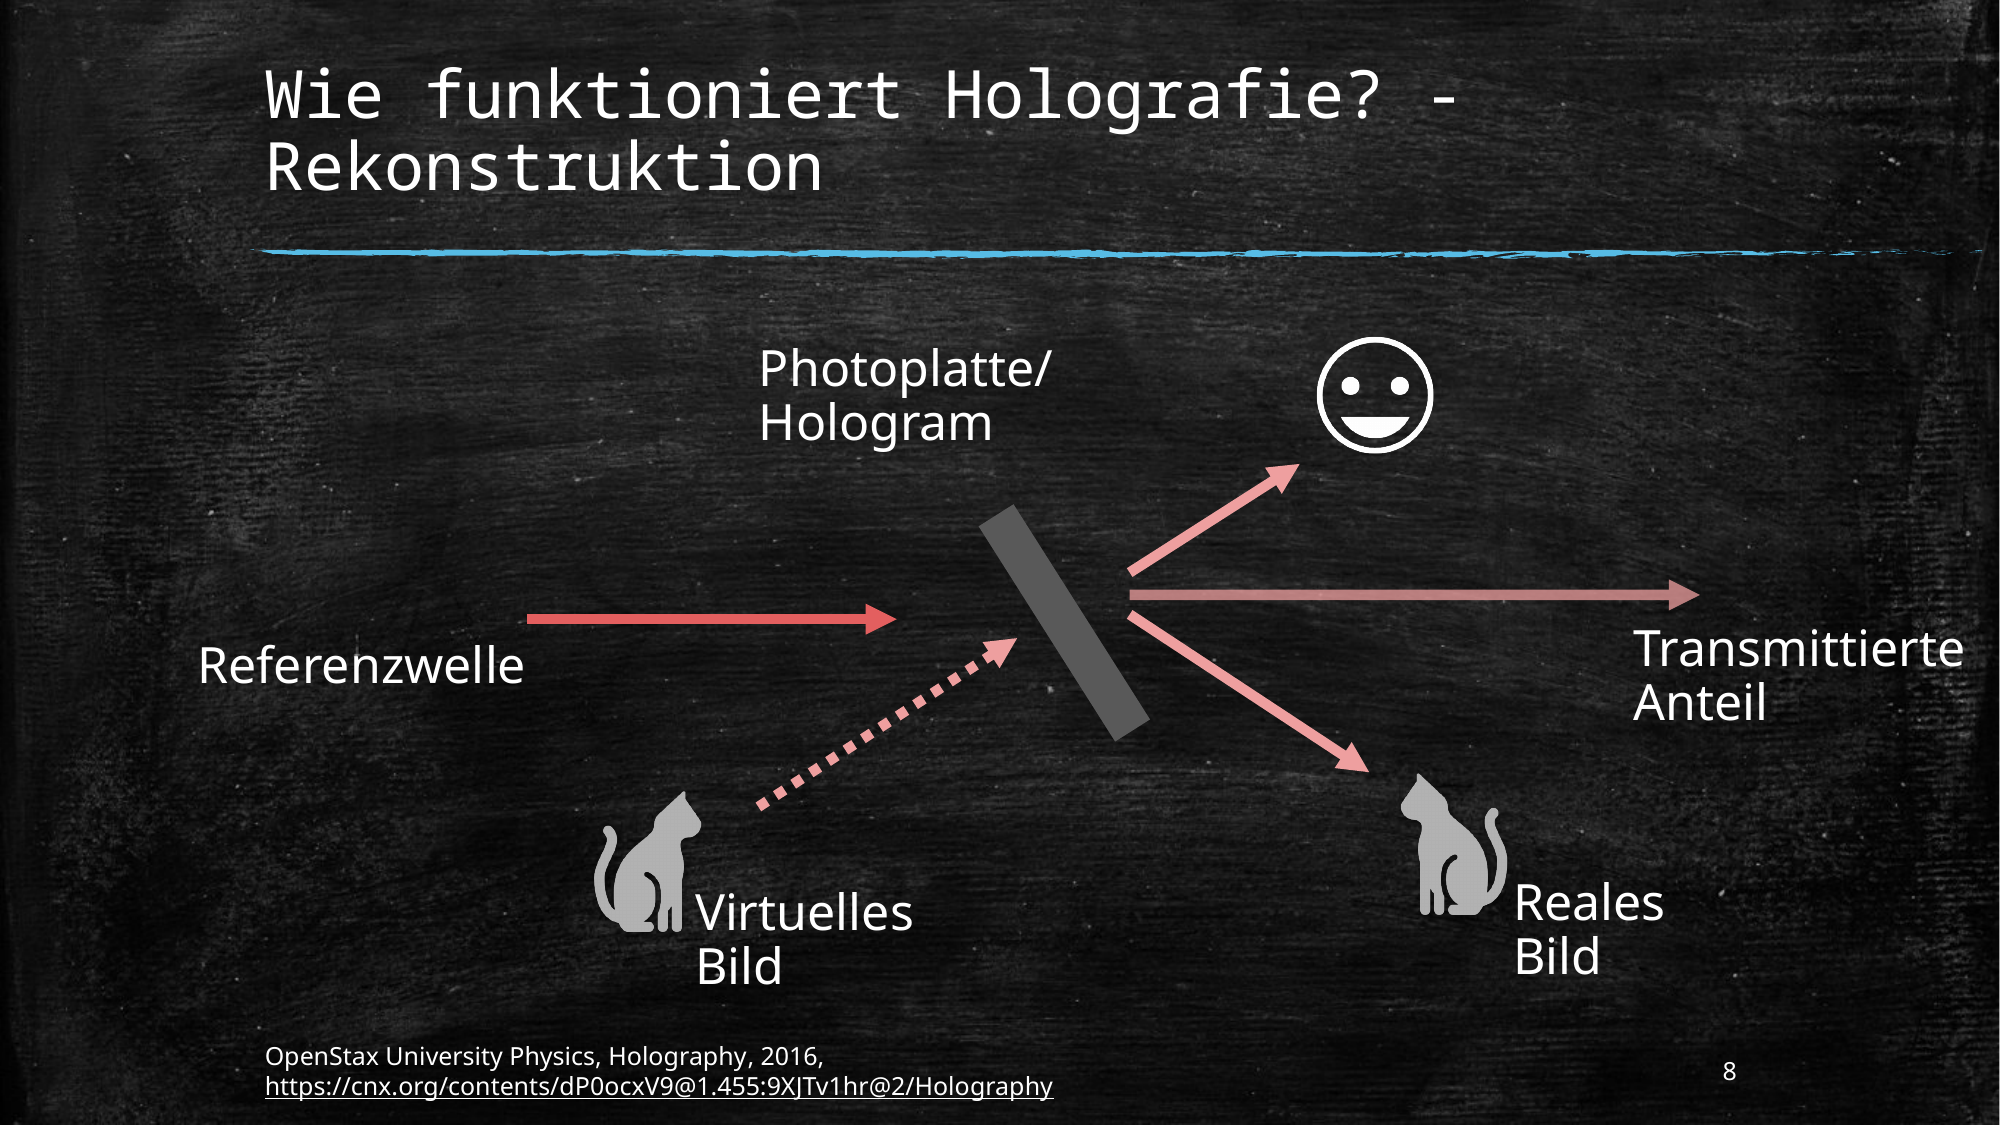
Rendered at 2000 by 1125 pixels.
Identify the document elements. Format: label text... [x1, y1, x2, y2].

picture [1301, 321, 1449, 469]
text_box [758, 638, 1018, 807]
footer OpenStax University Physics, Holography, 2016, https://cnx.org/contents/dP0ocxV9@1.455:9XJTv1hr@2/Holography [249, 1050, 1562, 1096]
text_box Reales Bild [1498, 869, 1694, 993]
picture [1369, 760, 1537, 929]
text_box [1129, 614, 1370, 773]
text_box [1129, 463, 1300, 573]
text_box [978, 504, 1129, 742]
text_box Virtuelles Bild [680, 880, 942, 1003]
title Wie funktioniert Holografie? - Rekonstruktion [249, 45, 1750, 213]
text_box Transmittierte Anteil [1618, 615, 1994, 739]
picture [564, 778, 733, 946]
text_box Photoplatte/ Hologram [744, 335, 1068, 459]
text_box Referenzwelle [182, 632, 542, 702]
slide_number 8 [1562, 1050, 1752, 1096]
